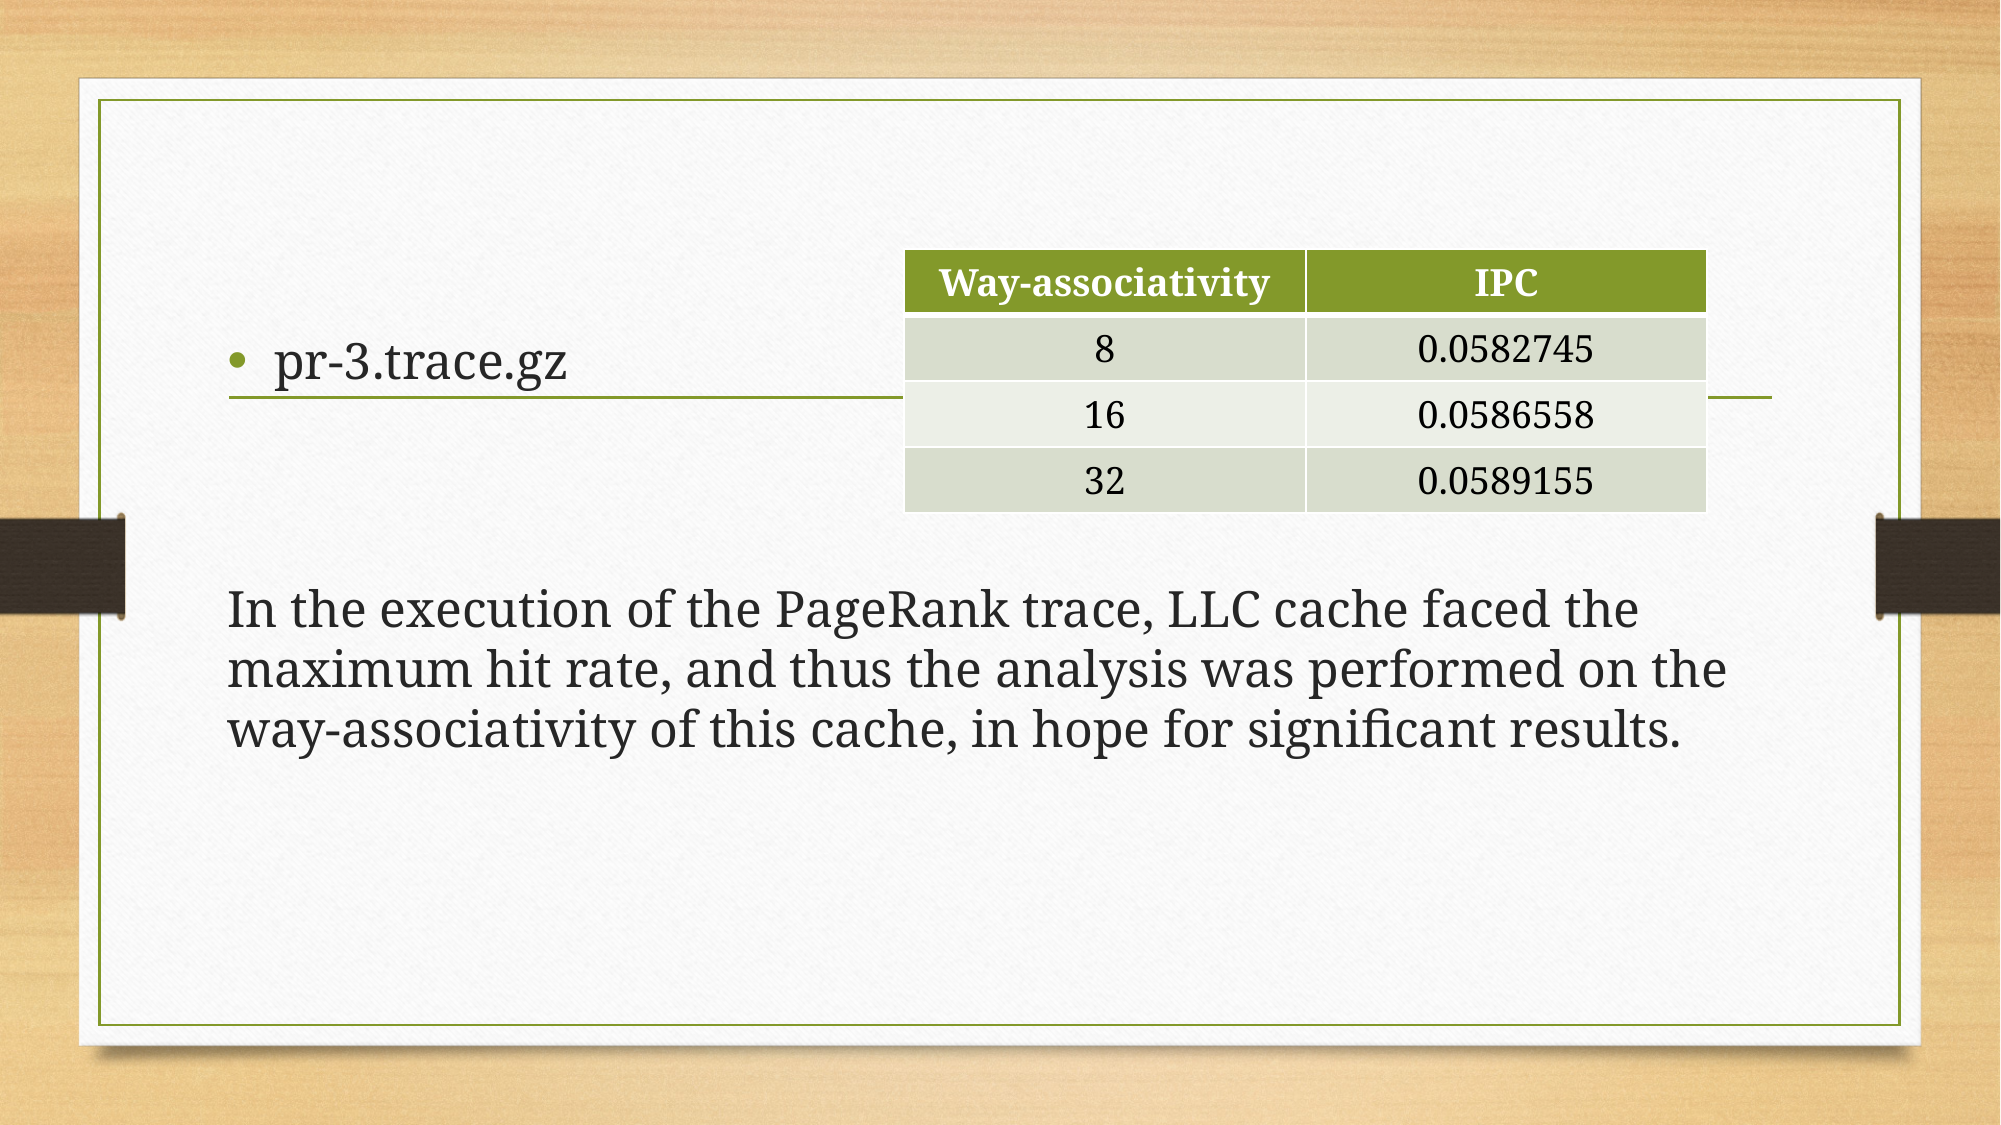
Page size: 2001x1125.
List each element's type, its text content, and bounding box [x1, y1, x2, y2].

table_cell 0.0582745 [1307, 318, 1706, 380]
table_header Way-associativity [905, 250, 1305, 312]
list pr-3.trace.gz In the execution of the PageRank trace, LLC cache faced the maximum hit rate, and thus the analysis was performed on the way-associativity of this cache, in hope for significant results. [212, 322, 1788, 867]
table_cell 0.0586558 [1307, 382, 1706, 446]
table_cell 0.0589155 [1307, 448, 1706, 512]
picture [0, 0, 2001, 1125]
table_header IPC [1307, 250, 1706, 312]
table_cell 32 [905, 448, 1305, 512]
table_cell 16 [905, 382, 1305, 446]
table_cell 8 [905, 318, 1305, 380]
